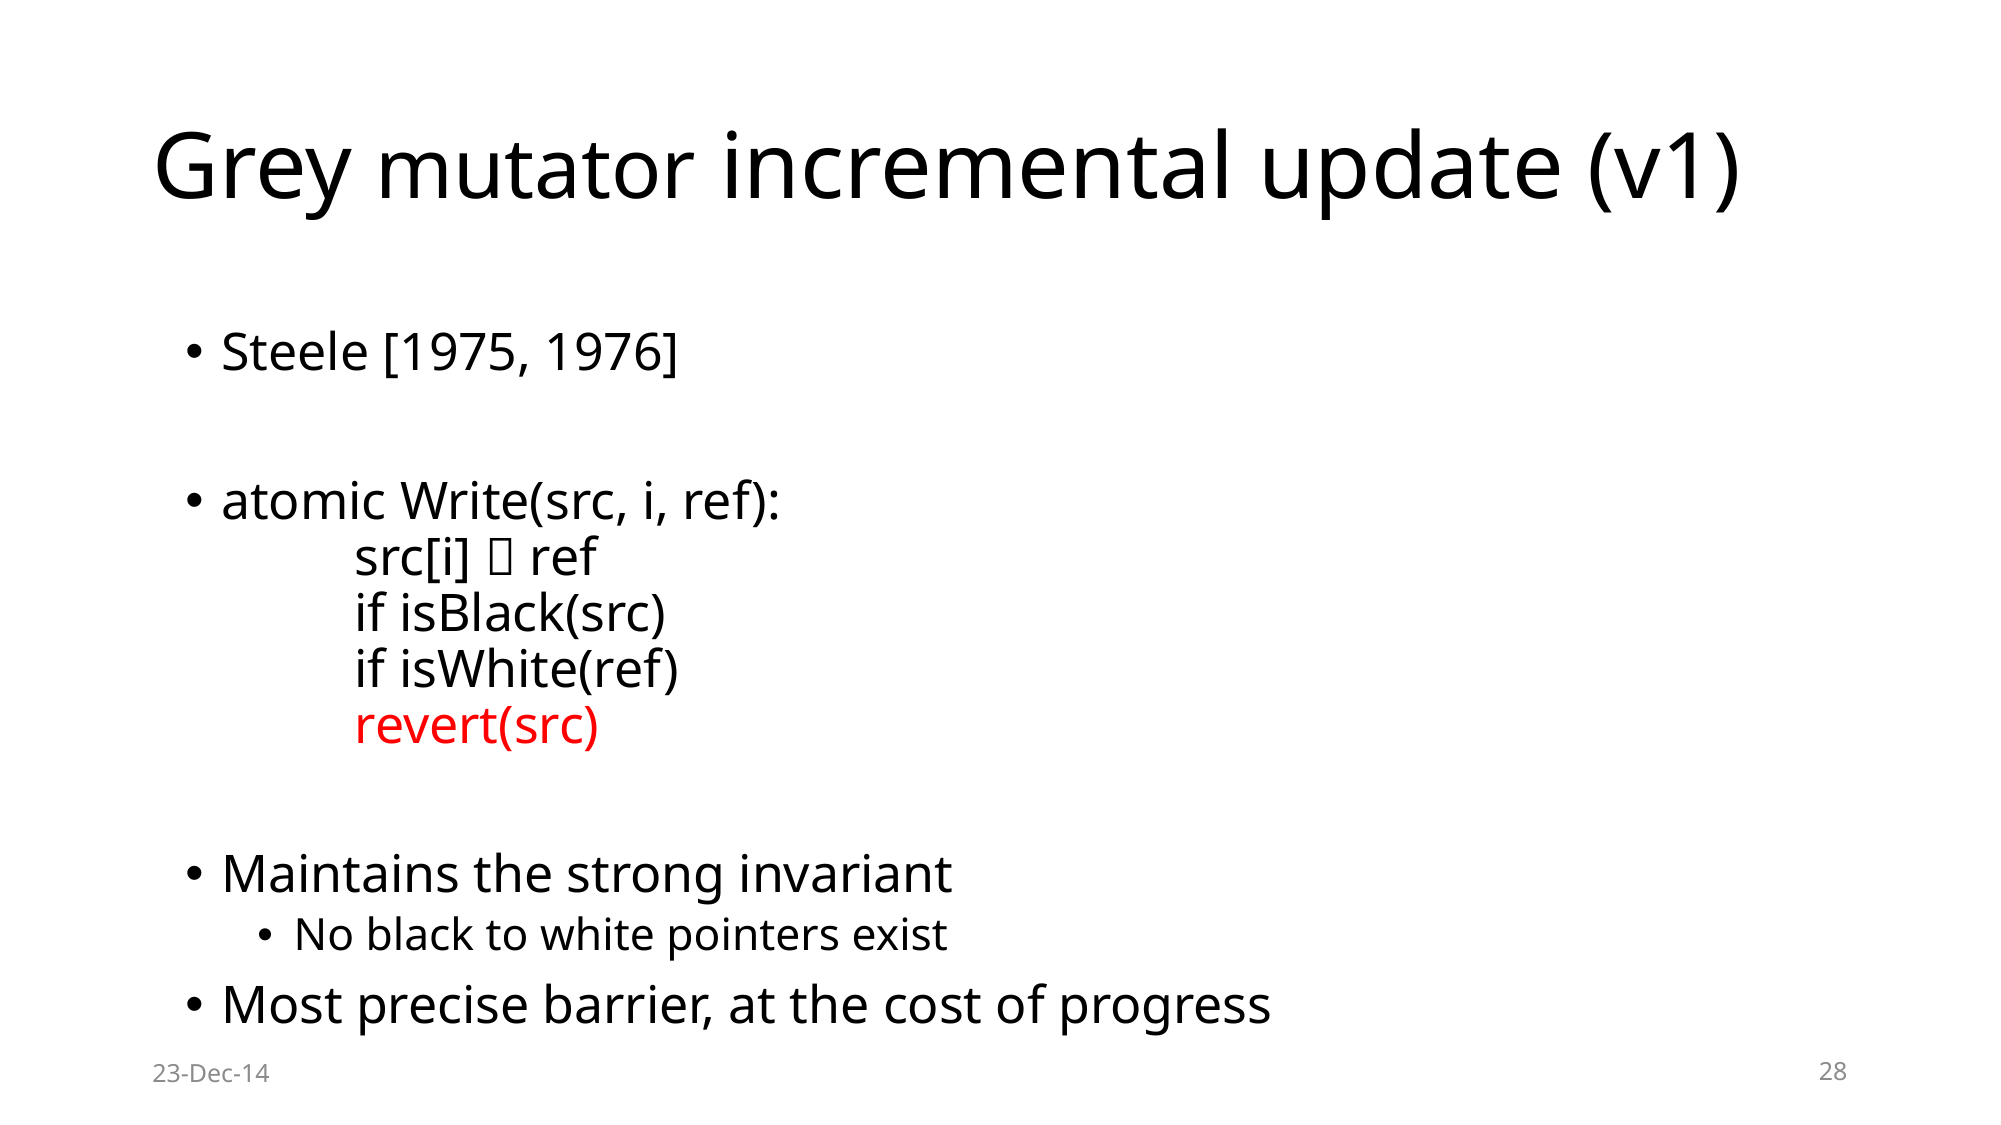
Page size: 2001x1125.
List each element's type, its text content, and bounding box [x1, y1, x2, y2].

title Grey mutator incremental update (v1) [137, 59, 1863, 278]
slide_number 23-Dec-14 [137, 1042, 588, 1103]
slide_number 28 [1412, 1042, 1863, 1103]
list Steele [1975, 1976] atomic Write(src, i, ref): src[i]  ref if isBlack(src) if isWhite(ref) revert(src) Maintains the strong invariant No black to white pointers exist Most precise barrier, at the cost of progress [170, 318, 1751, 1043]
